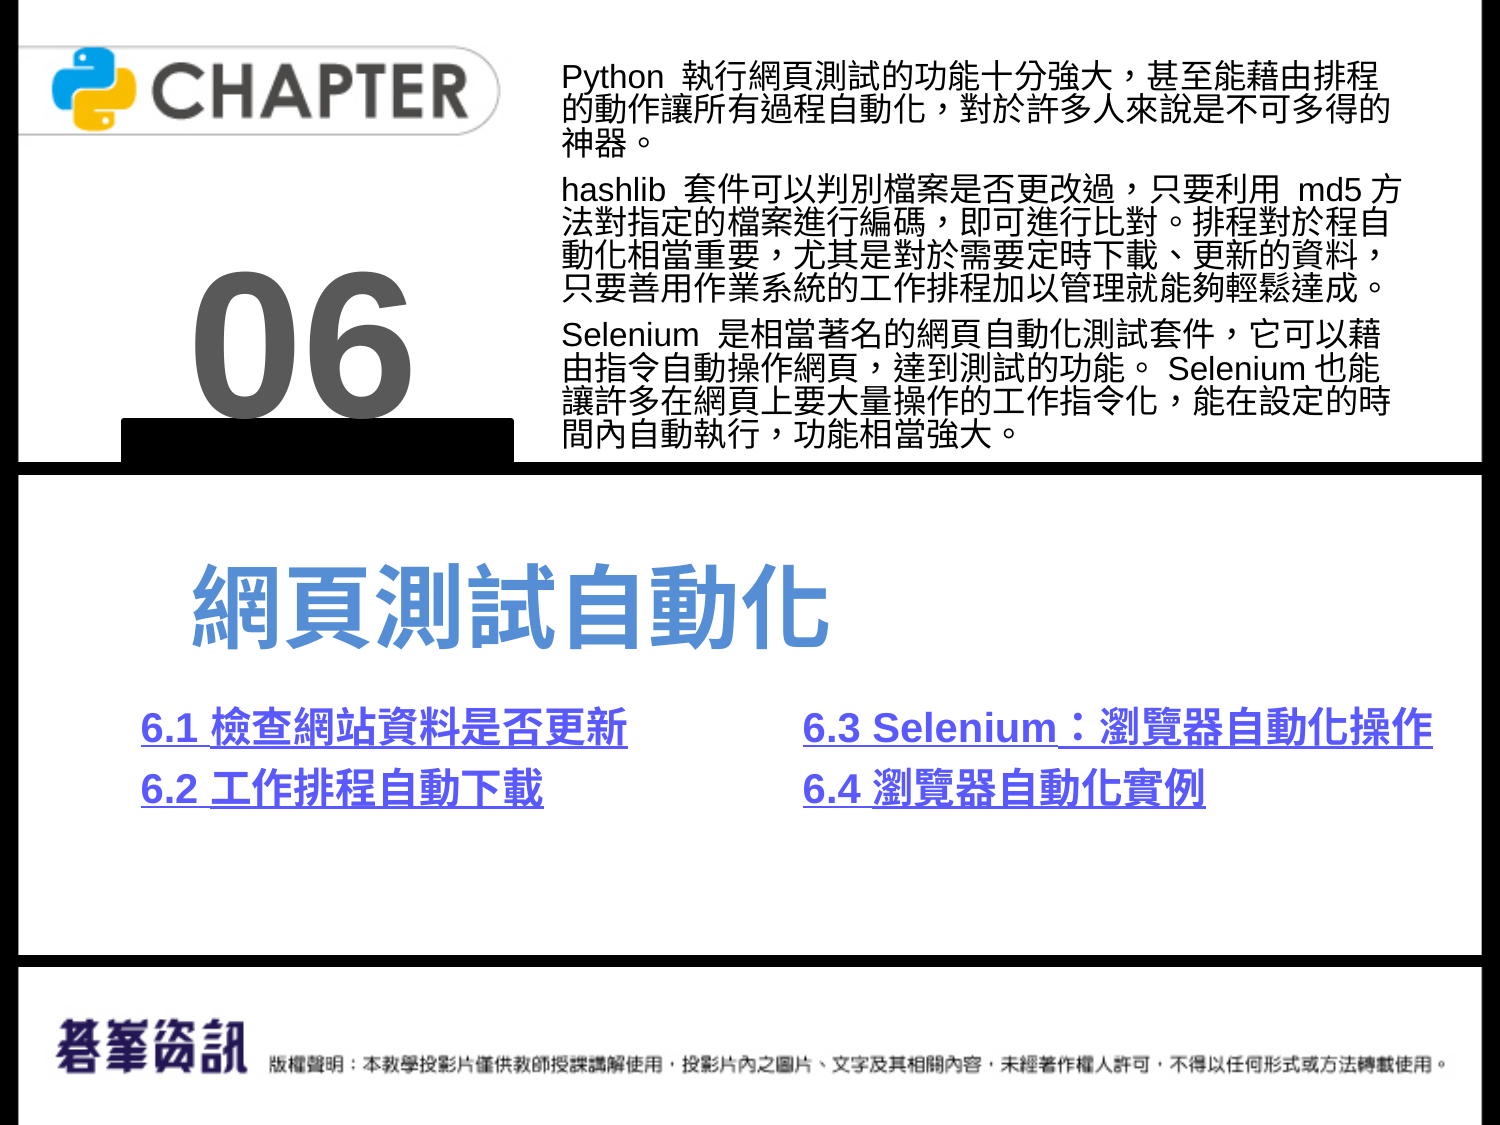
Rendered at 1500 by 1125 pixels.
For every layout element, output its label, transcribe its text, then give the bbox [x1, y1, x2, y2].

picture [0, 0, 1500, 1125]
list 網頁測試自動化 [175, 550, 1454, 668]
list Python 執行網頁測試的功能十分強大，甚至能藉由排程的動作讓所有過程自動化，對於許多人來說是不可多得的神器。 hashlib 套件可以判別檔案是否更改過，只要利用 md5方法對指定的檔案進行編碼，即可進行比對。排程對於程自動化相當重要，尤其是對於需要定時下載、更新的資料，只要善用作業系統的工作排程加以管理就能夠輕鬆達成。 Selenium 是相當著名的網頁自動化測試套件，它可以藉由指令自動操作網頁，達到測試的功能。Selenium也能讓許多在網頁上要大量操作的工作指令化，能在設定的時間內自動執行，功能相當強大。 [536, 65, 1454, 446]
list 06 [172, 338, 468, 481]
list 6.1 檢查網站資料是否更新 6.2 工作排程自動下載 6.3 Selenium：瀏覽器自動化操作 6.4 瀏覽器自動化實例 [140, 702, 1466, 892]
